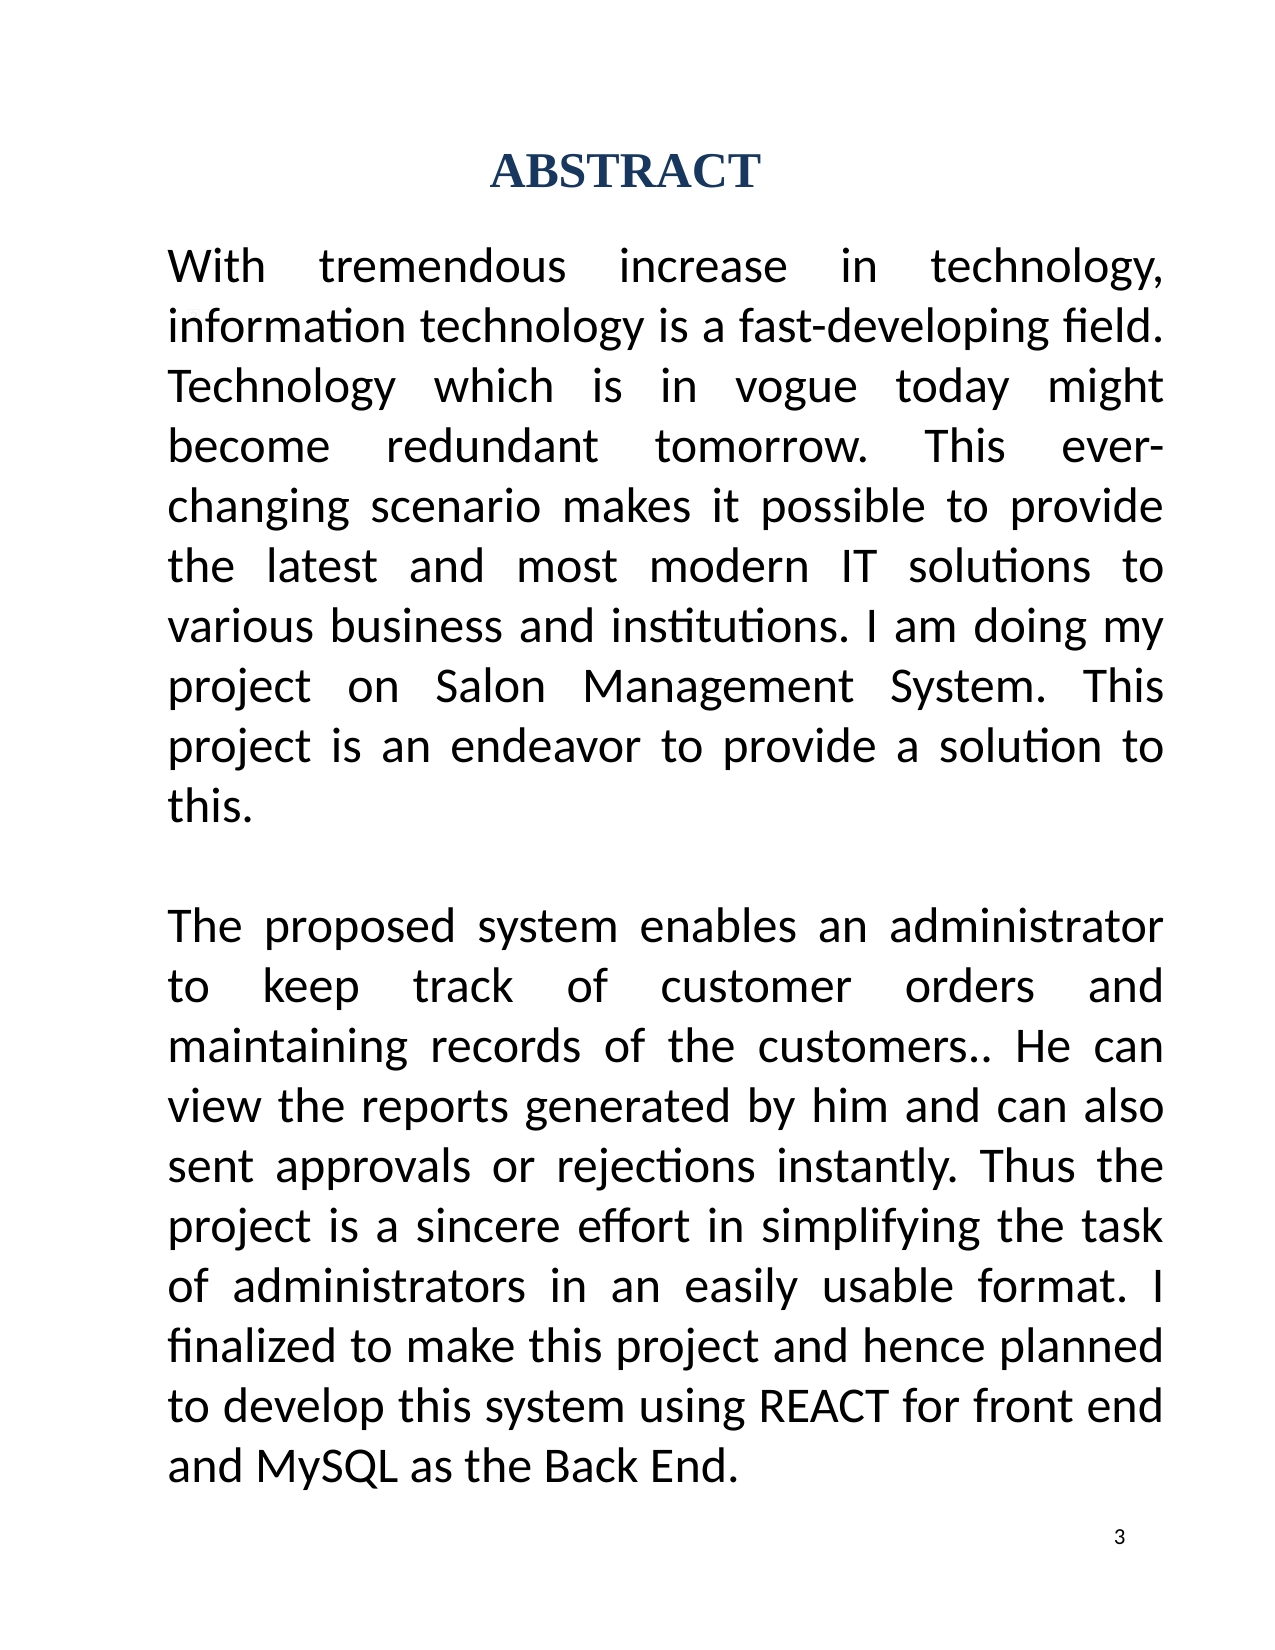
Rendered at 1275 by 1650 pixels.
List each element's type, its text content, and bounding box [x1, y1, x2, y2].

text_box 3 [1109, 1521, 1130, 1549]
text_box With tremendous increase in technology, information technology is a fast-developing field. Technology which is in vogue today might become redundant tomorrow. This ever-changing scenario makes it possible to provide the latest and most modern IT solutions to various business and institutions. I am doing my project on Salon Management System. This project is an endeavor to provide a solution to this. The proposed system enables an administrator to keep track of customer orders and maintaining records of the customers.. He can view the reports generated by him and can also sent approvals or rejections instantly. Thus the project is a sincere effort in simplifying the task of administrators in an easily usable format. I finalized to make this project and hence planned to develop this system using REACT for front end and MySQL as the Back End. [152, 224, 1180, 1500]
text_box ABSTRACT [487, 137, 780, 198]
